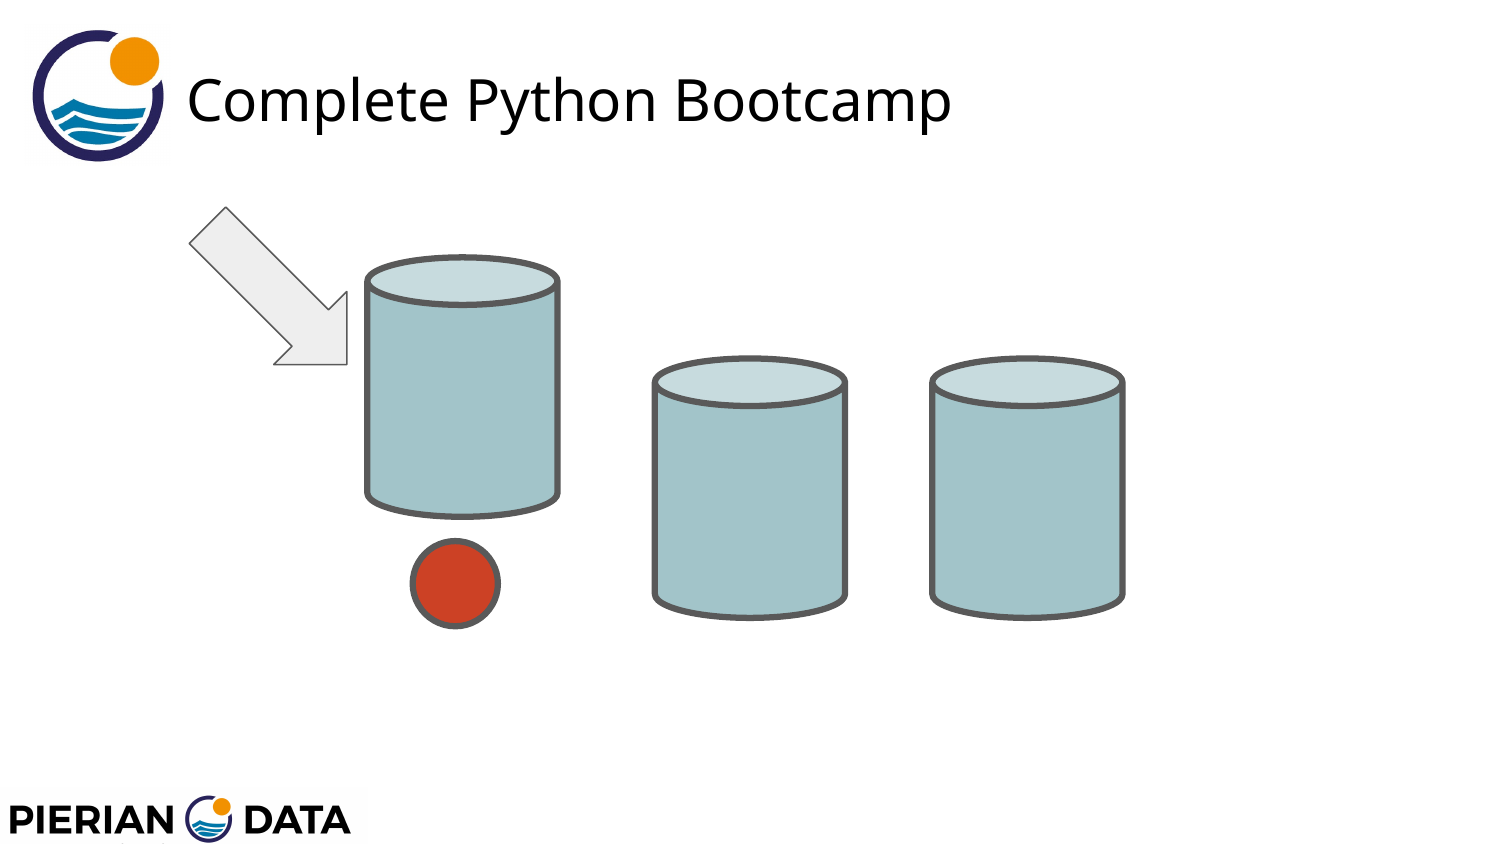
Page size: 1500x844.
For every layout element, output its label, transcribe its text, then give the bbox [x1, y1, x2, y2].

picture [24, 24, 172, 167]
text_box [654, 358, 846, 618]
picture [0, 787, 368, 844]
text_box [189, 207, 347, 365]
text_box [412, 541, 498, 627]
text_box [367, 257, 558, 517]
text_box [932, 358, 1123, 618]
title Complete Python Bootcamp [176, 48, 1449, 143]
